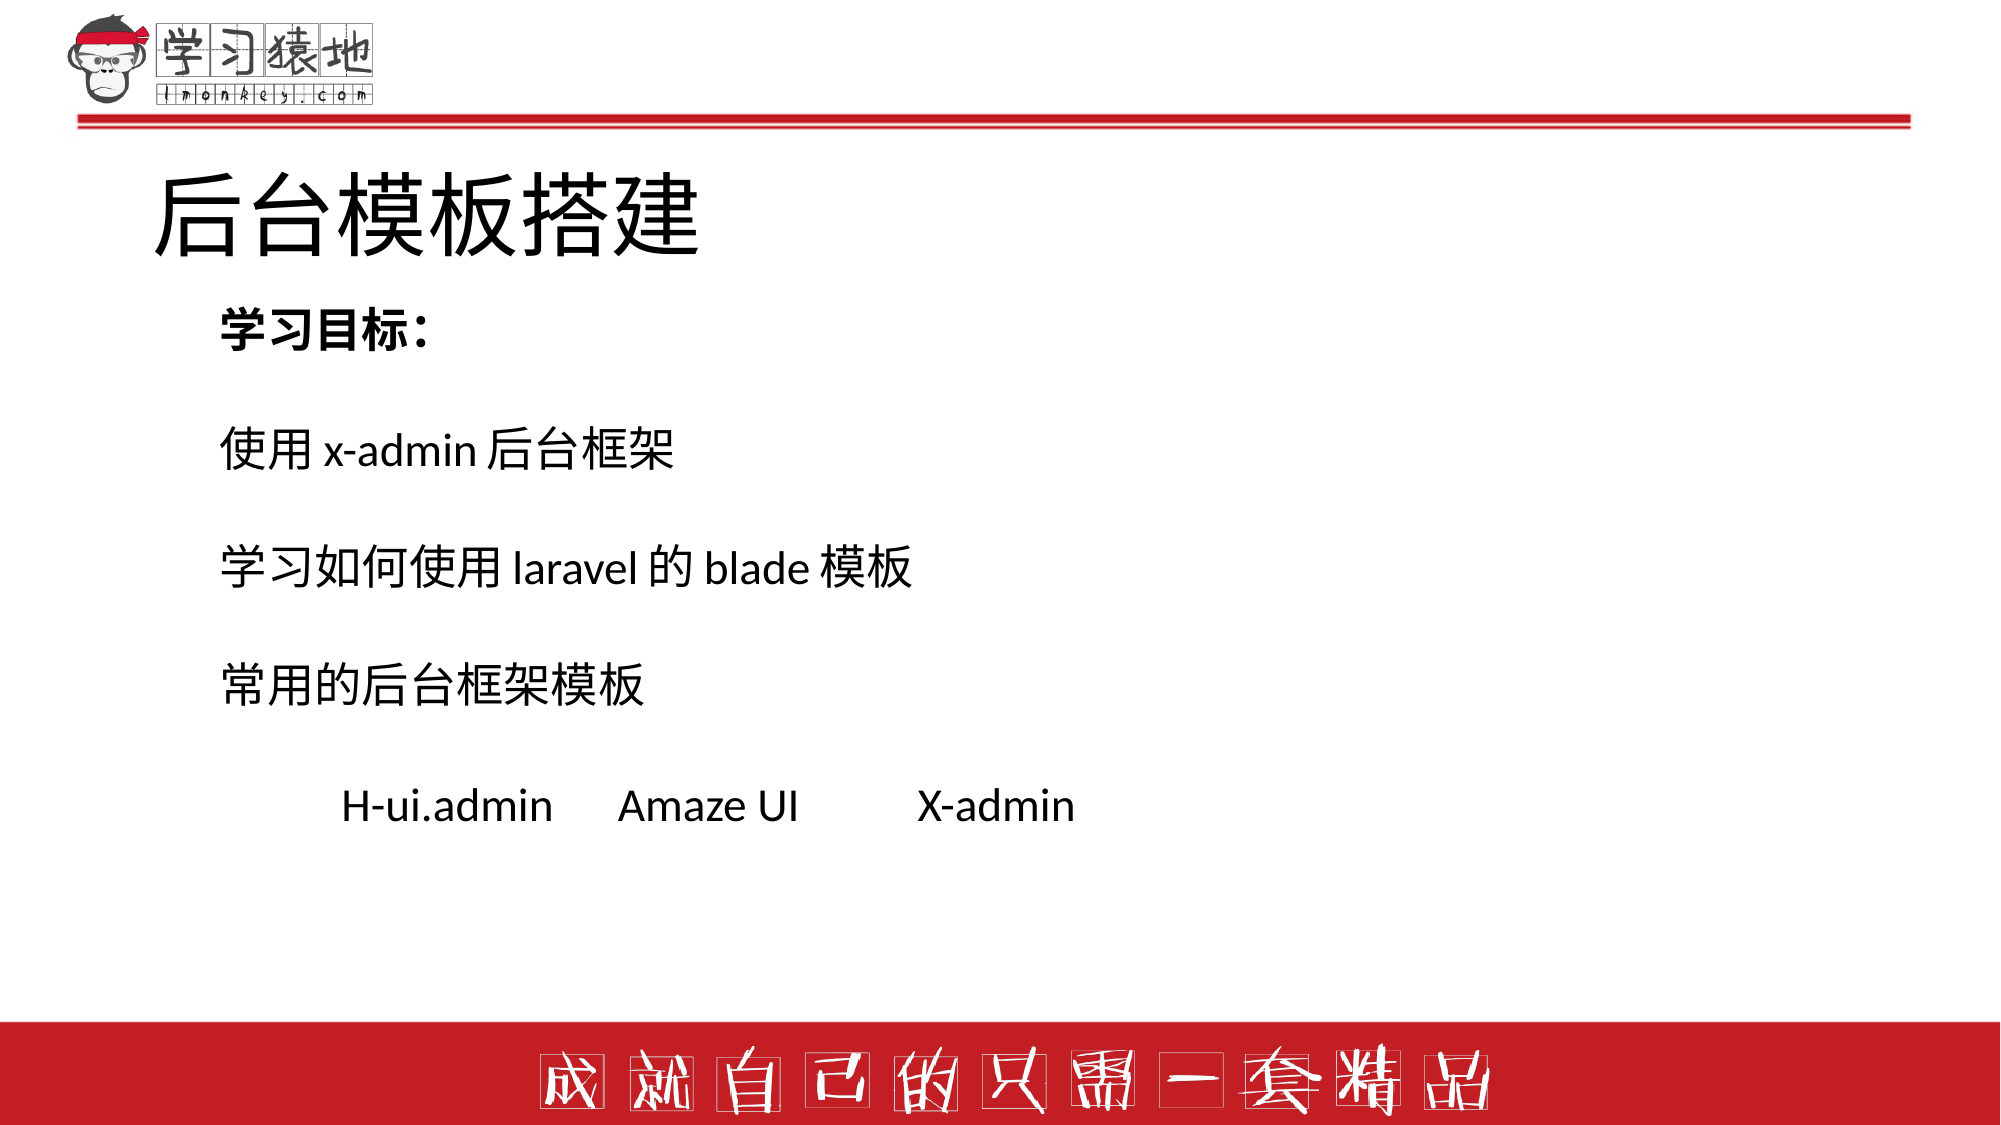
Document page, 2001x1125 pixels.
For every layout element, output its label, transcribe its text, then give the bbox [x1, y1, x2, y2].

picture [0, 0, 2001, 1125]
title 后台模板搭建 [137, 161, 1863, 278]
list 学习目标： 使用x-admin后台框架 学习如何使用laravel的blade模板 常用的后台框架模板 H-ui.admin Amaze UI X-admin [137, 299, 1863, 1014]
